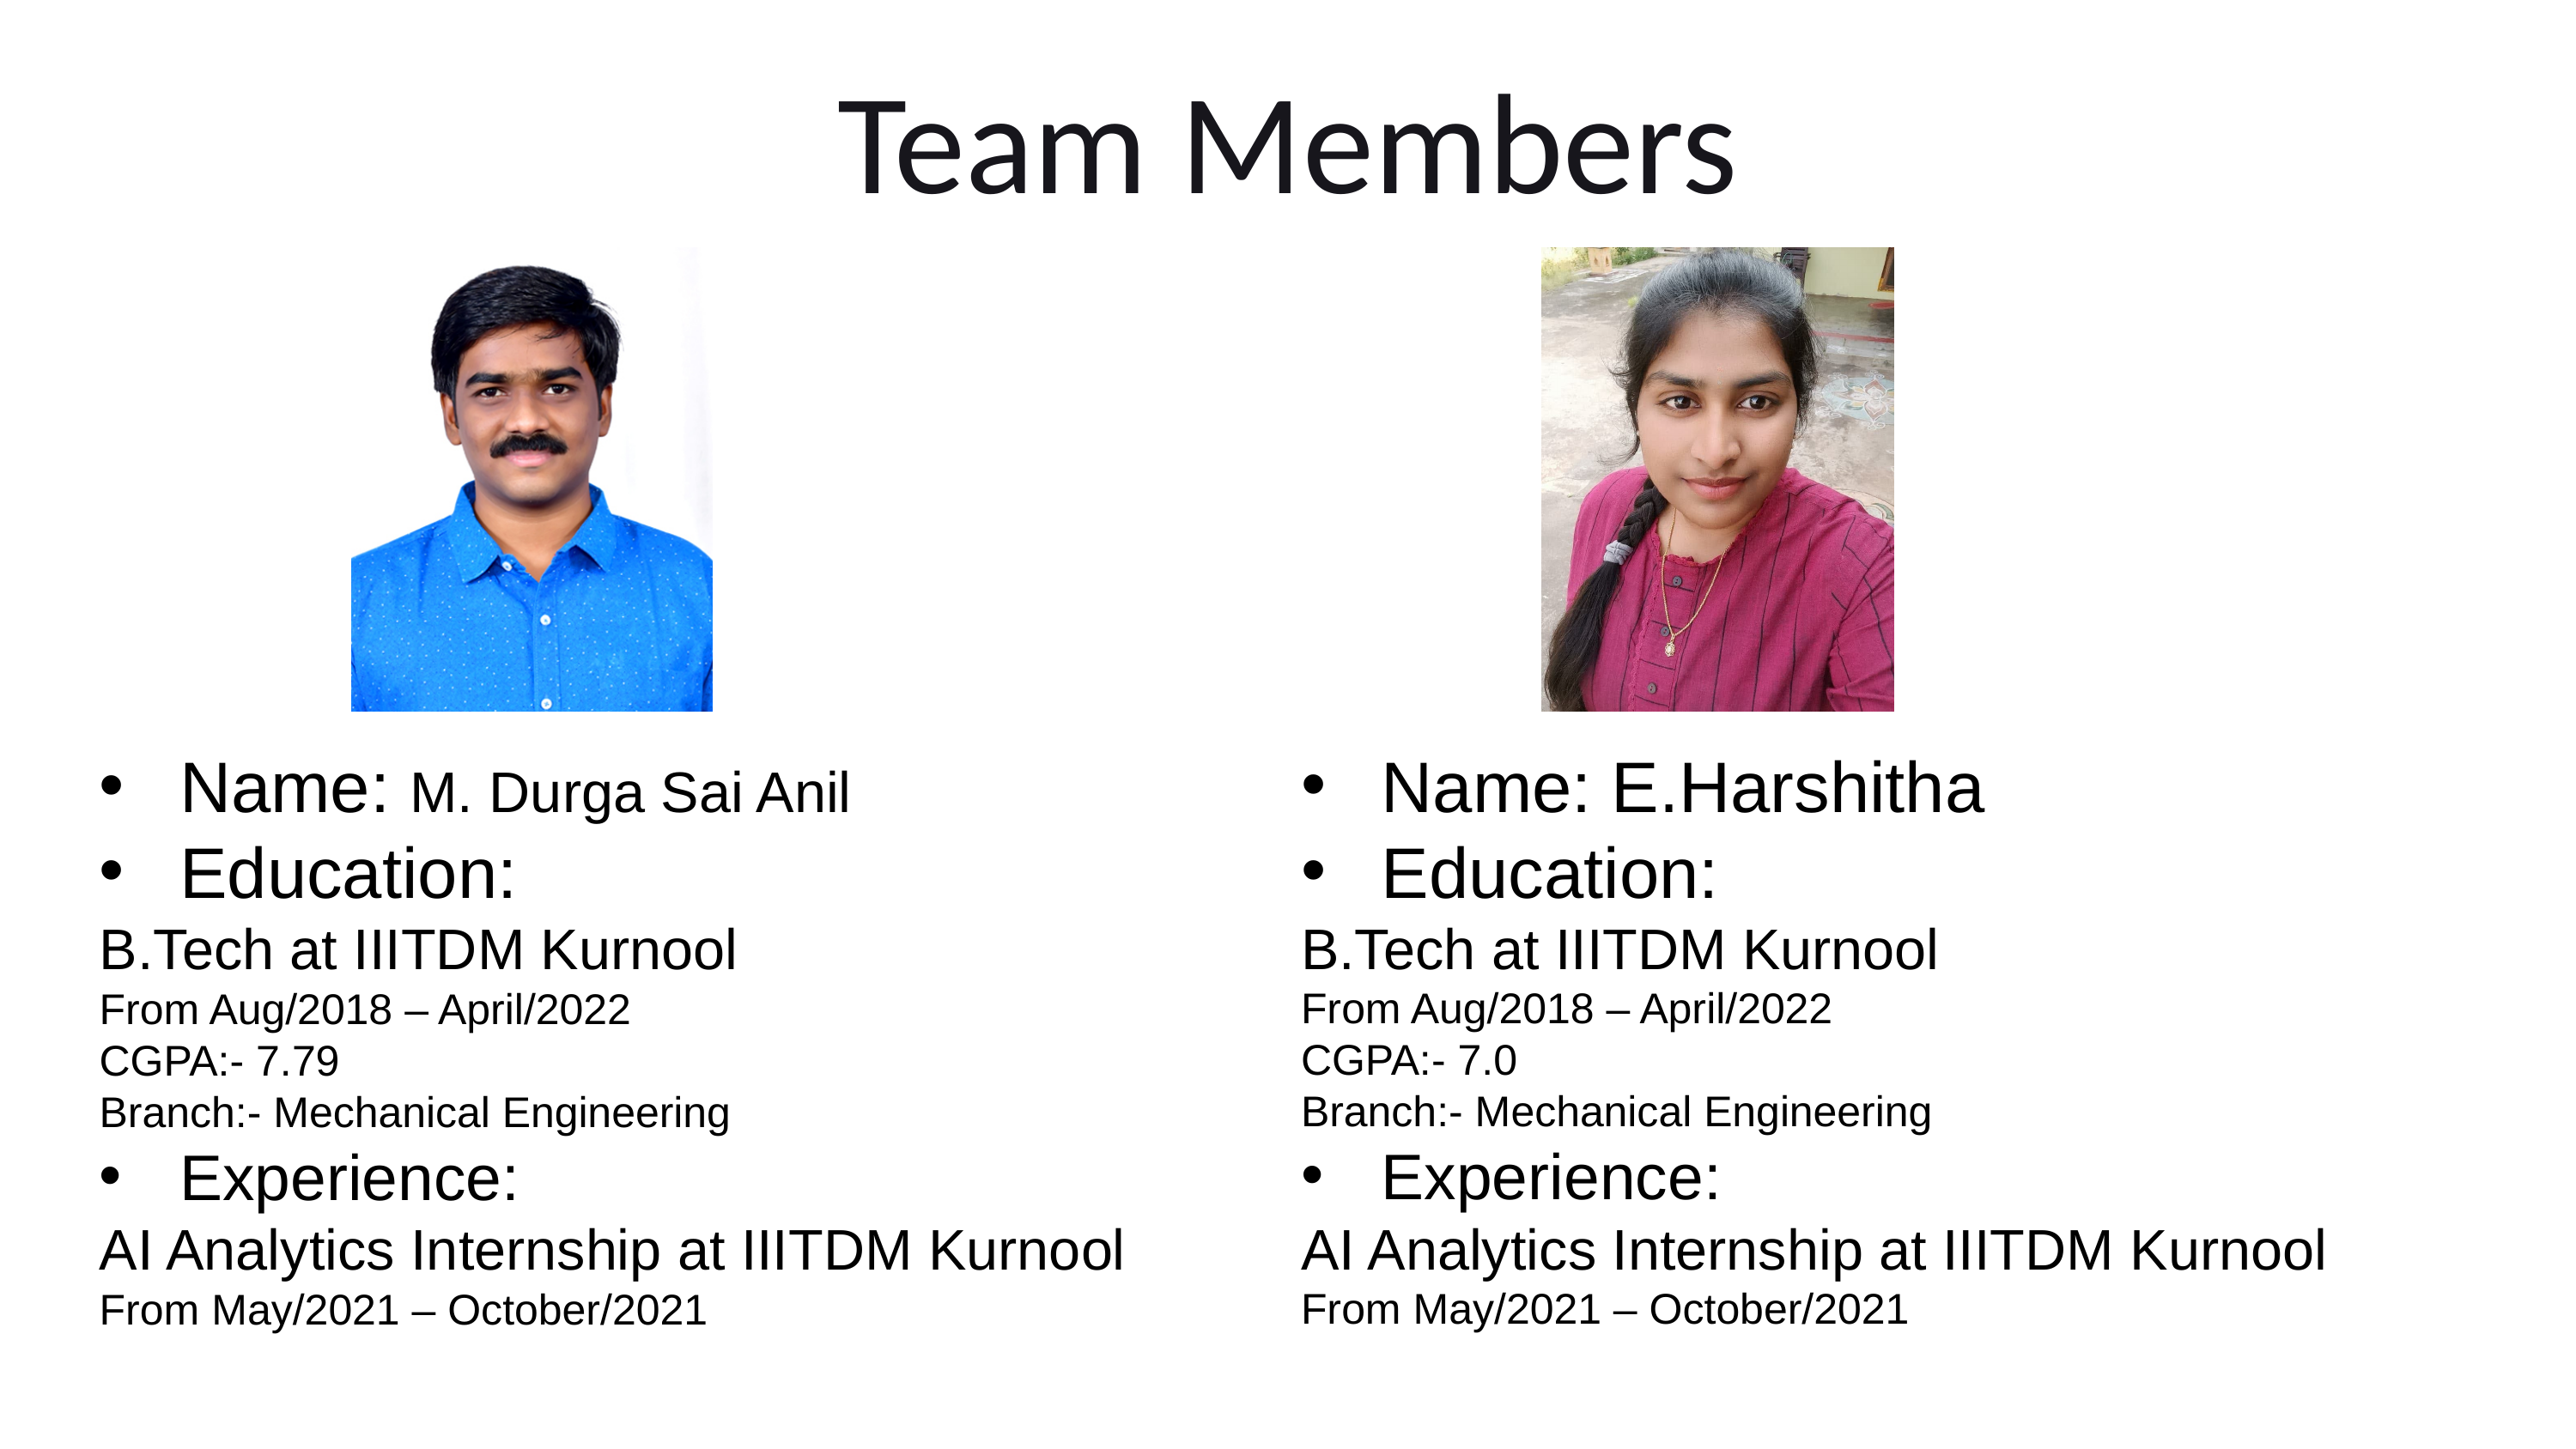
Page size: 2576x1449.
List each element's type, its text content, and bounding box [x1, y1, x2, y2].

picture [1540, 246, 1894, 712]
text_box Name: E.Harshitha Education: B.Tech at IIITDM Kurnool From Aug/2018 – April/2022 CGPA:- 7.0 Branch:- Mechanical Engineering Experience: AI Analytics Internship at IIITDM Kurnool From May/2021 – October/2021 [1287, 734, 2490, 1449]
text_box Name: M. Durga Sai Anil Education: B.Tech at IIITDM Kurnool From Aug/2018 – April/2022 CGPA:- 7.79 Branch:- Mechanical Engineering Experience: AI Analytics Internship at IIITDM Kurnool From May/2021 – October/2021 [86, 734, 1287, 1449]
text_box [661, 15, 1915, 274]
picture [351, 246, 713, 712]
